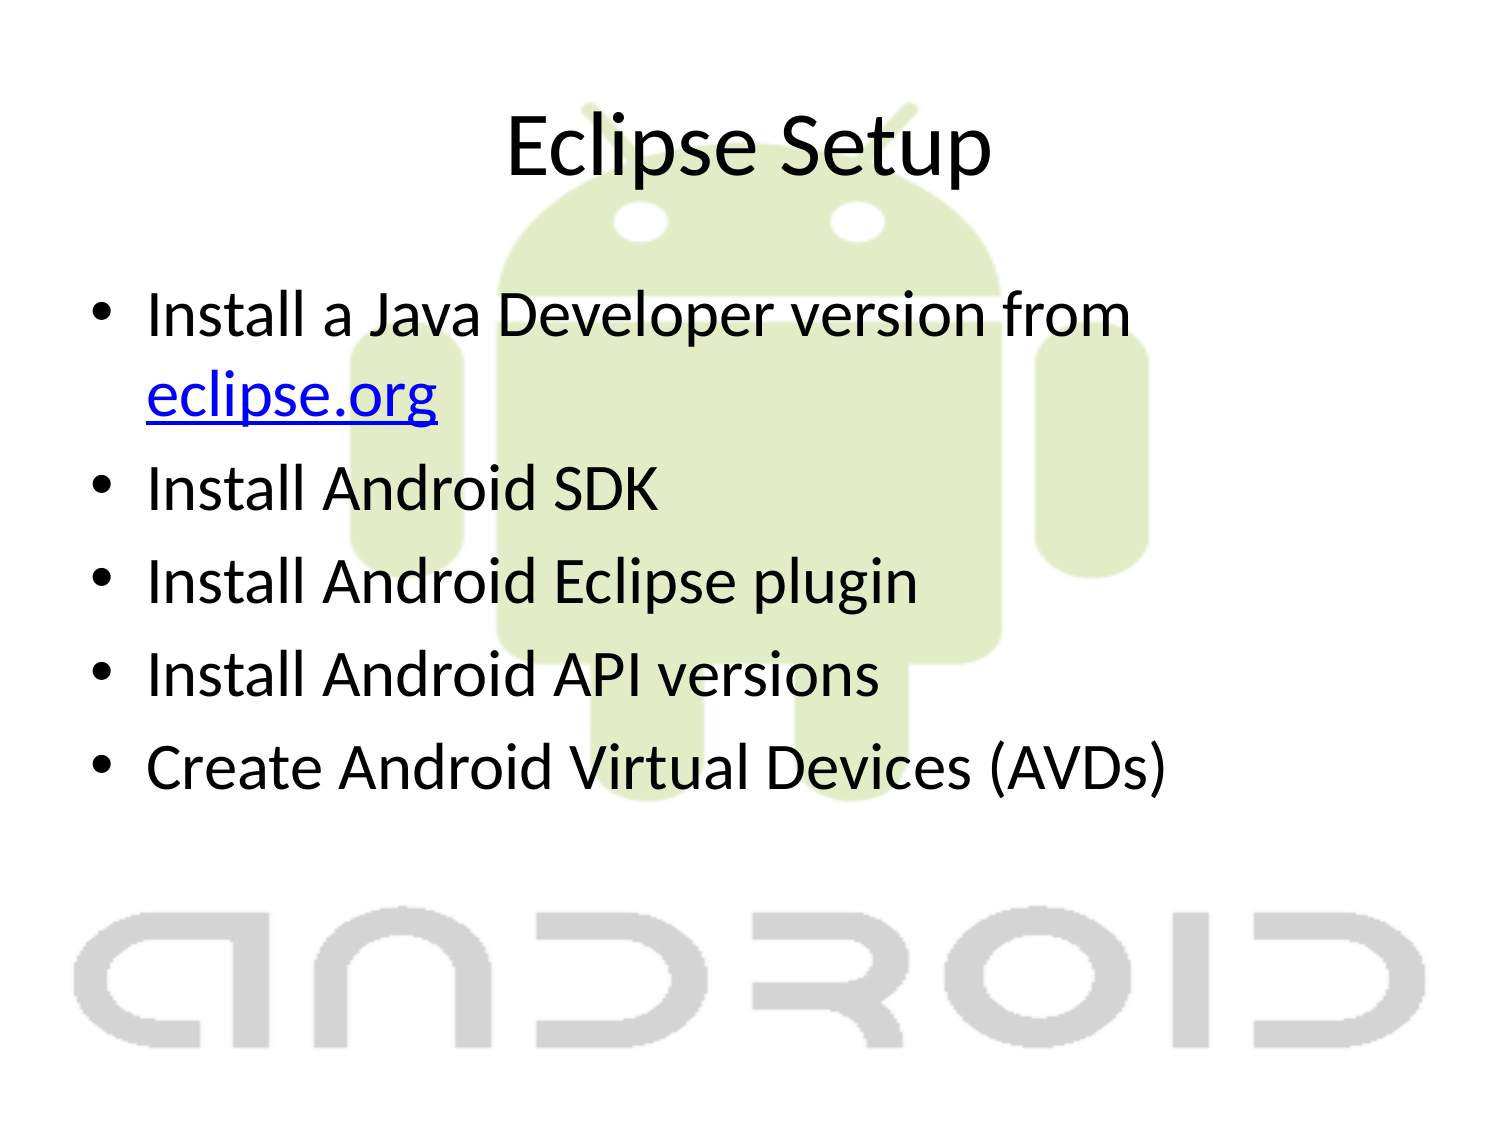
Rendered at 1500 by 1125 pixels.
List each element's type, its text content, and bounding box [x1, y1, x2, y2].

title Eclipse Setup [75, 45, 1425, 233]
list Install a Java Developer version from eclipse.org Install Android SDK Install Android Eclipse plugin Install Android API versions Create Android Virtual Devices (AVDs) [75, 262, 1425, 1005]
